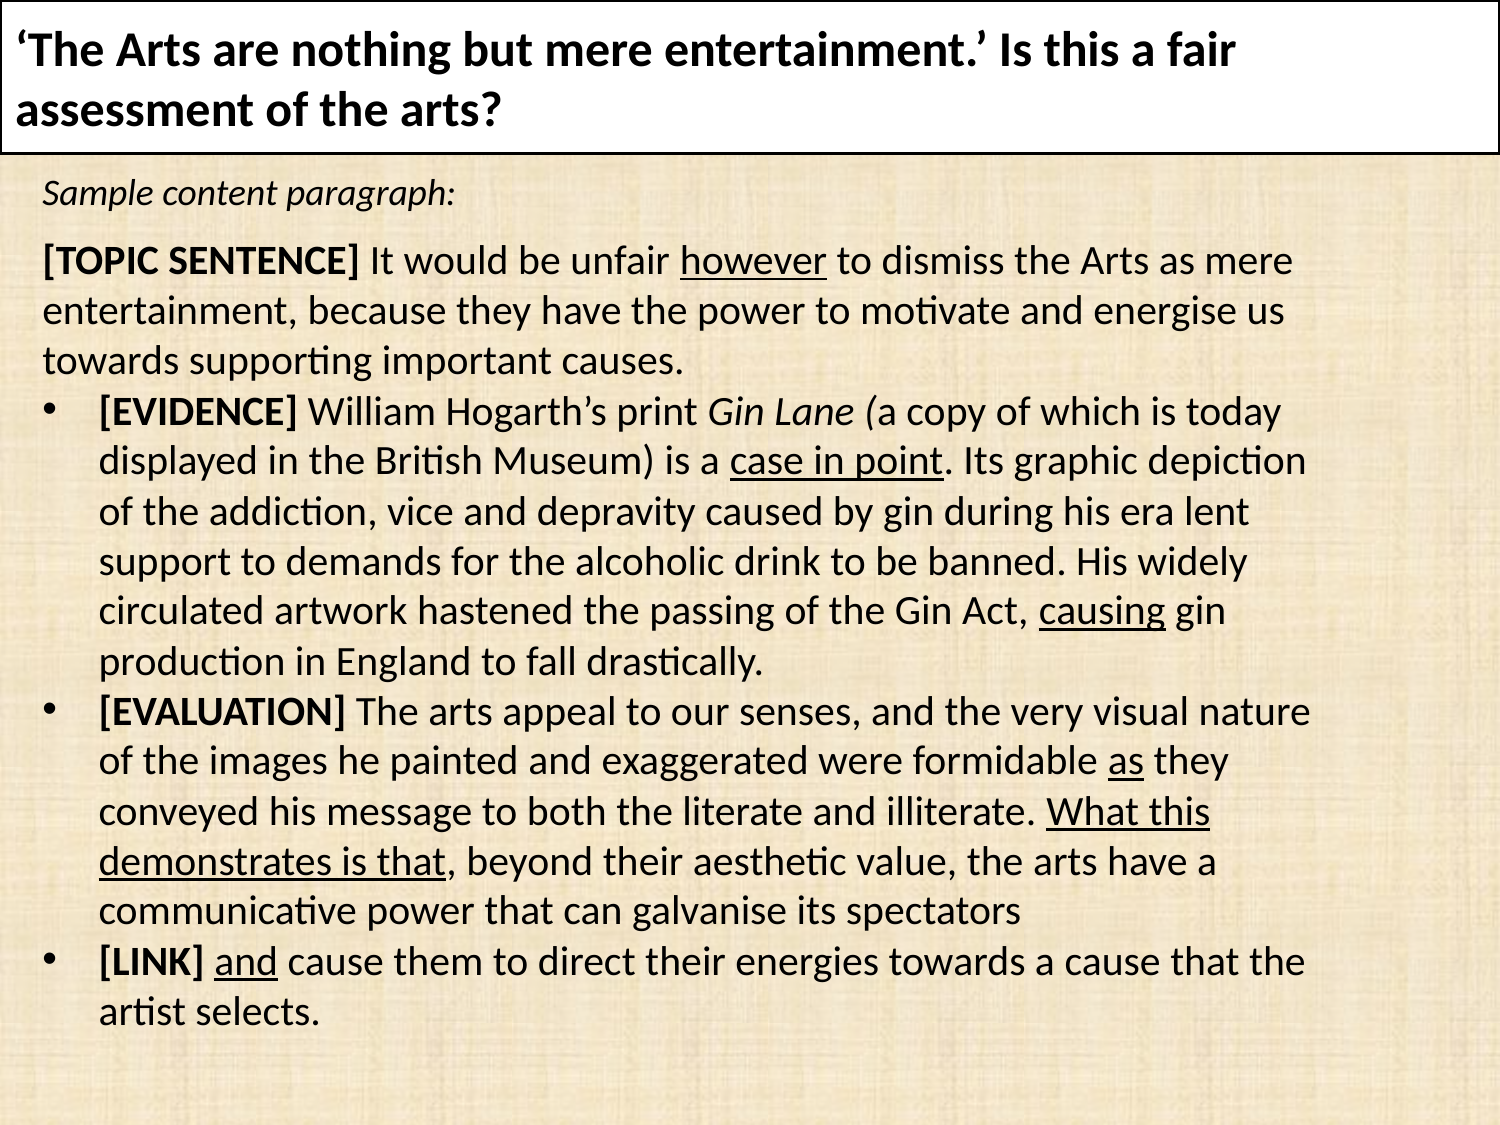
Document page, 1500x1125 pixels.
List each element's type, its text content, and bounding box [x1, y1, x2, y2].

title ‘The Arts are nothing but mere entertainment.’ Is this a fair assessment of the arts? [0, 0, 1500, 154]
text_box Sample content paragraph: [TOPIC SENTENCE] It would be unfair however to dismiss the Arts as mere entertainment, because they have the power to motivate and energise us towards supporting important causes. [EVIDENCE] William Hogarth’s print Gin Lane (a copy of which is today displayed in the British Museum) is a case in point. Its graphic depiction of the addiction, vice and depravity caused by gin during his era lent support to demands for the alcoholic drink to be banned. His widely circulated artwork hastened the passing of the Gin Act, causing gin production in England to fall drastically. [EVALUATION] The arts appeal to our senses, and the very visual nature of the images he painted and exaggerated were formidable as they conveyed his message to both the literate and illiterate. What this demonstrates is that, beyond their aesthetic value, the arts have a communicative power that can galvanise its spectators [LINK] and cause them to direct their energies towards a cause that the artist selects. [27, 160, 1350, 1041]
